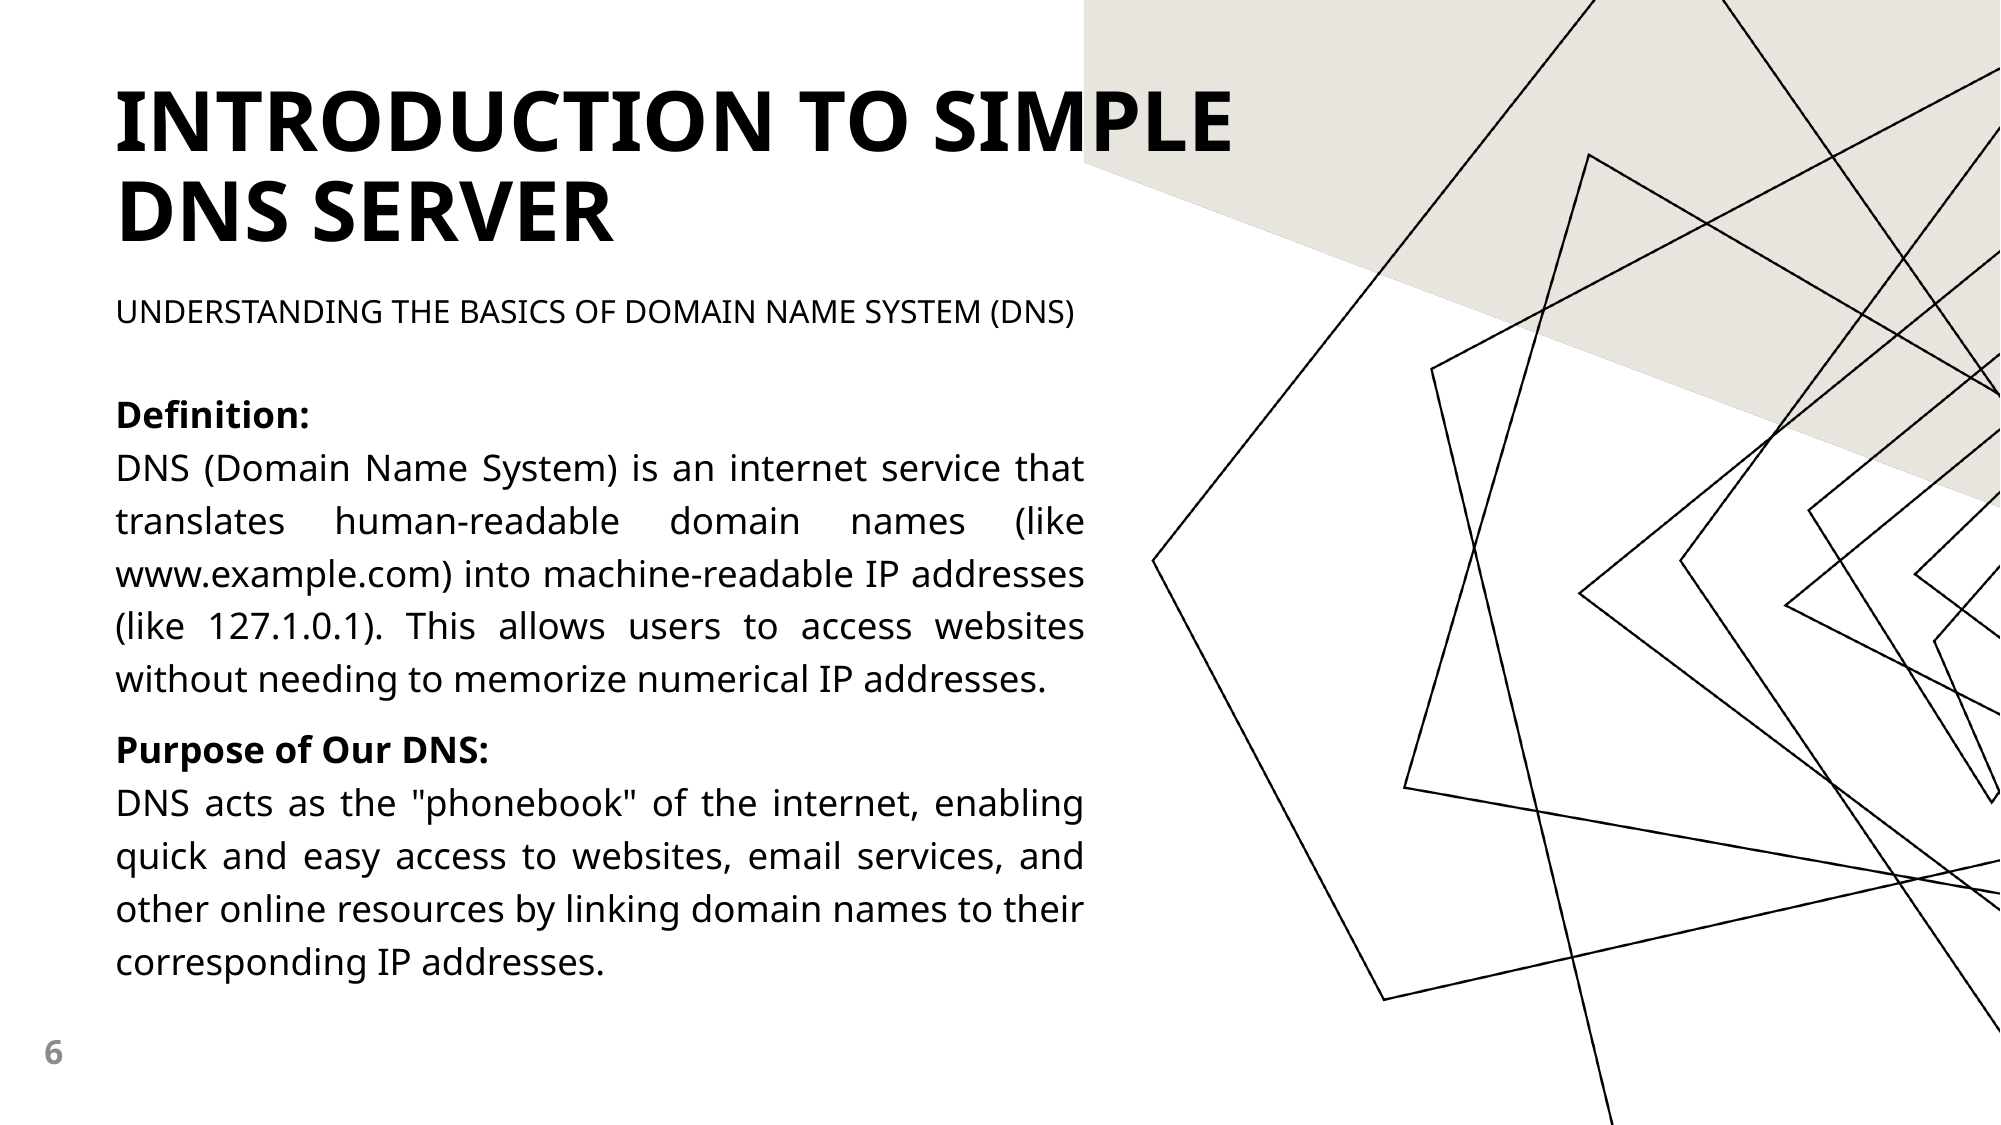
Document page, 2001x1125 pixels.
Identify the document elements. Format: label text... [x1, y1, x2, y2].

list Definition: DNS (Domain Name System) is an internet service that translates human-readable domain names (like www.example.com) into machine-readable IP addresses (like 127.1.0.1). This allows users to access websites without needing to memorize numerical IP addresses. Purpose of Our DNS: DNS acts as the "phonebook" of the internet, enabling quick and easy access to websites, email services, and other online resources by linking domain names to their corresponding IP addresses. [100, 375, 1101, 1026]
picture [1083, 0, 2001, 1125]
title Introduction to Simple DNS Server [100, 71, 1420, 268]
slide_number 6 [29, 1029, 133, 1079]
text_box Understanding the Basics of Domain Name System (DNS) [100, 267, 1253, 338]
